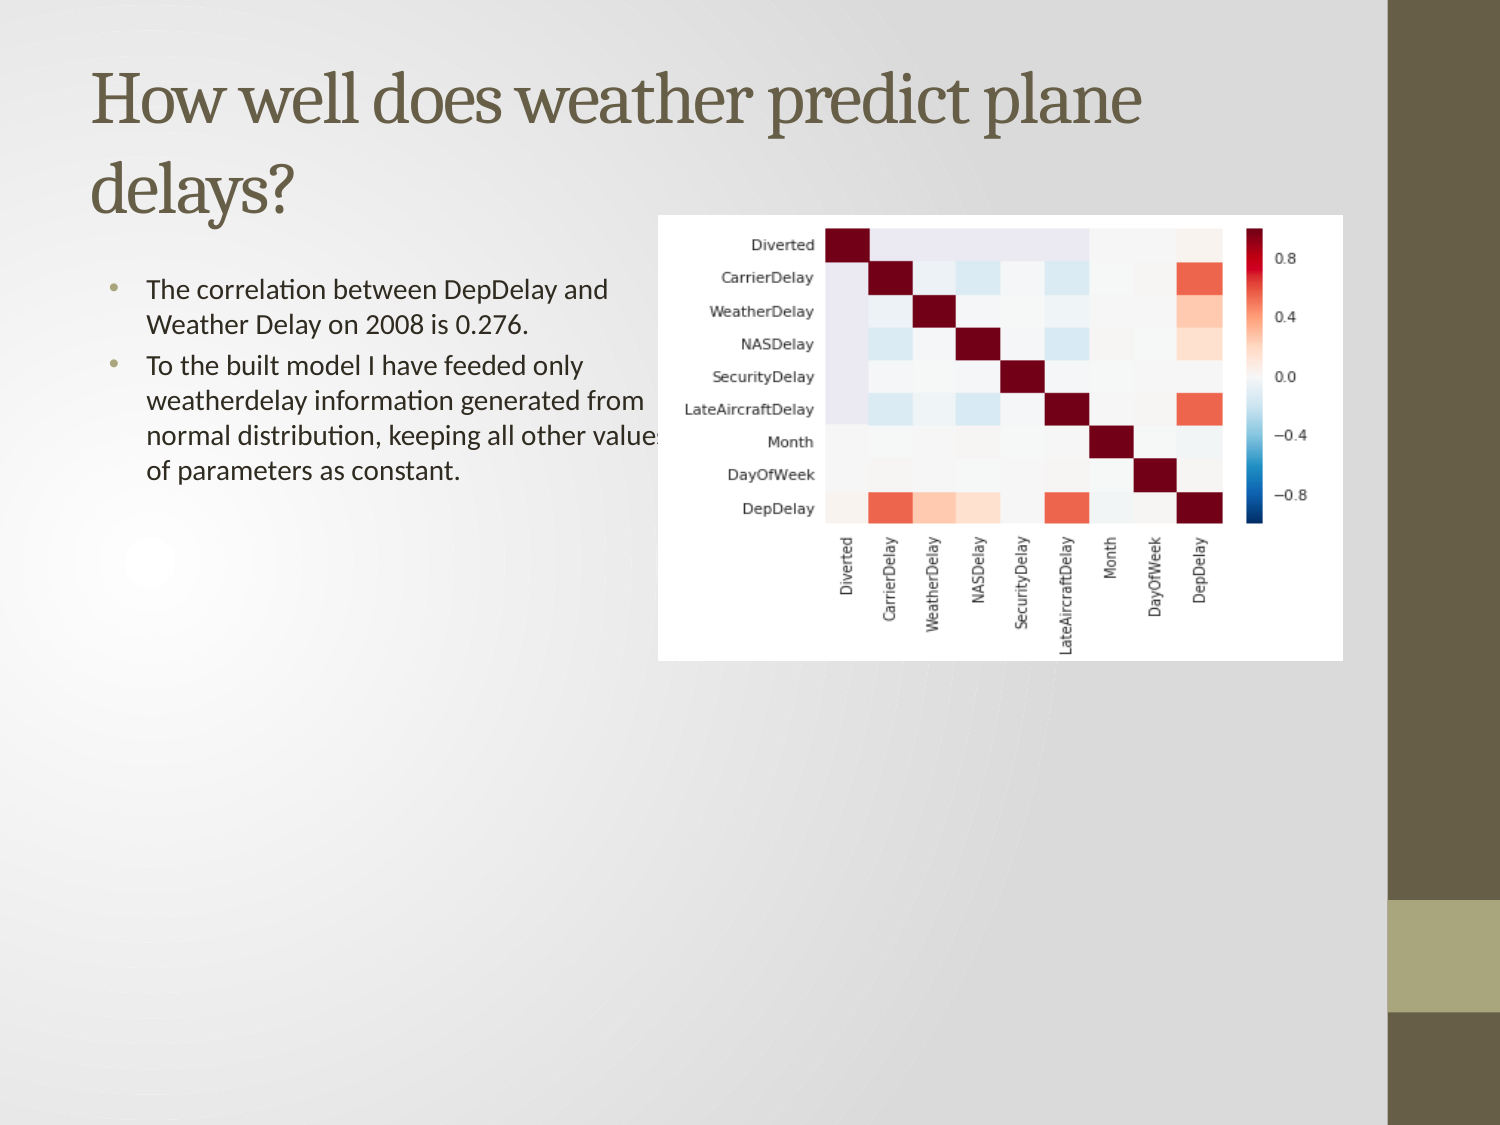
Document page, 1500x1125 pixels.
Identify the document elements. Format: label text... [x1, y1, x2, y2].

title How well does weather predict plane delays? [75, 45, 1325, 233]
list The correlation between DepDelay and Weather Delay on 2008 is 0.276. To the built model I have feeded only weatherdelay information generated from normal distribution, keeping all other values of parameters as constant. [75, 262, 701, 1050]
picture [658, 214, 1343, 662]
